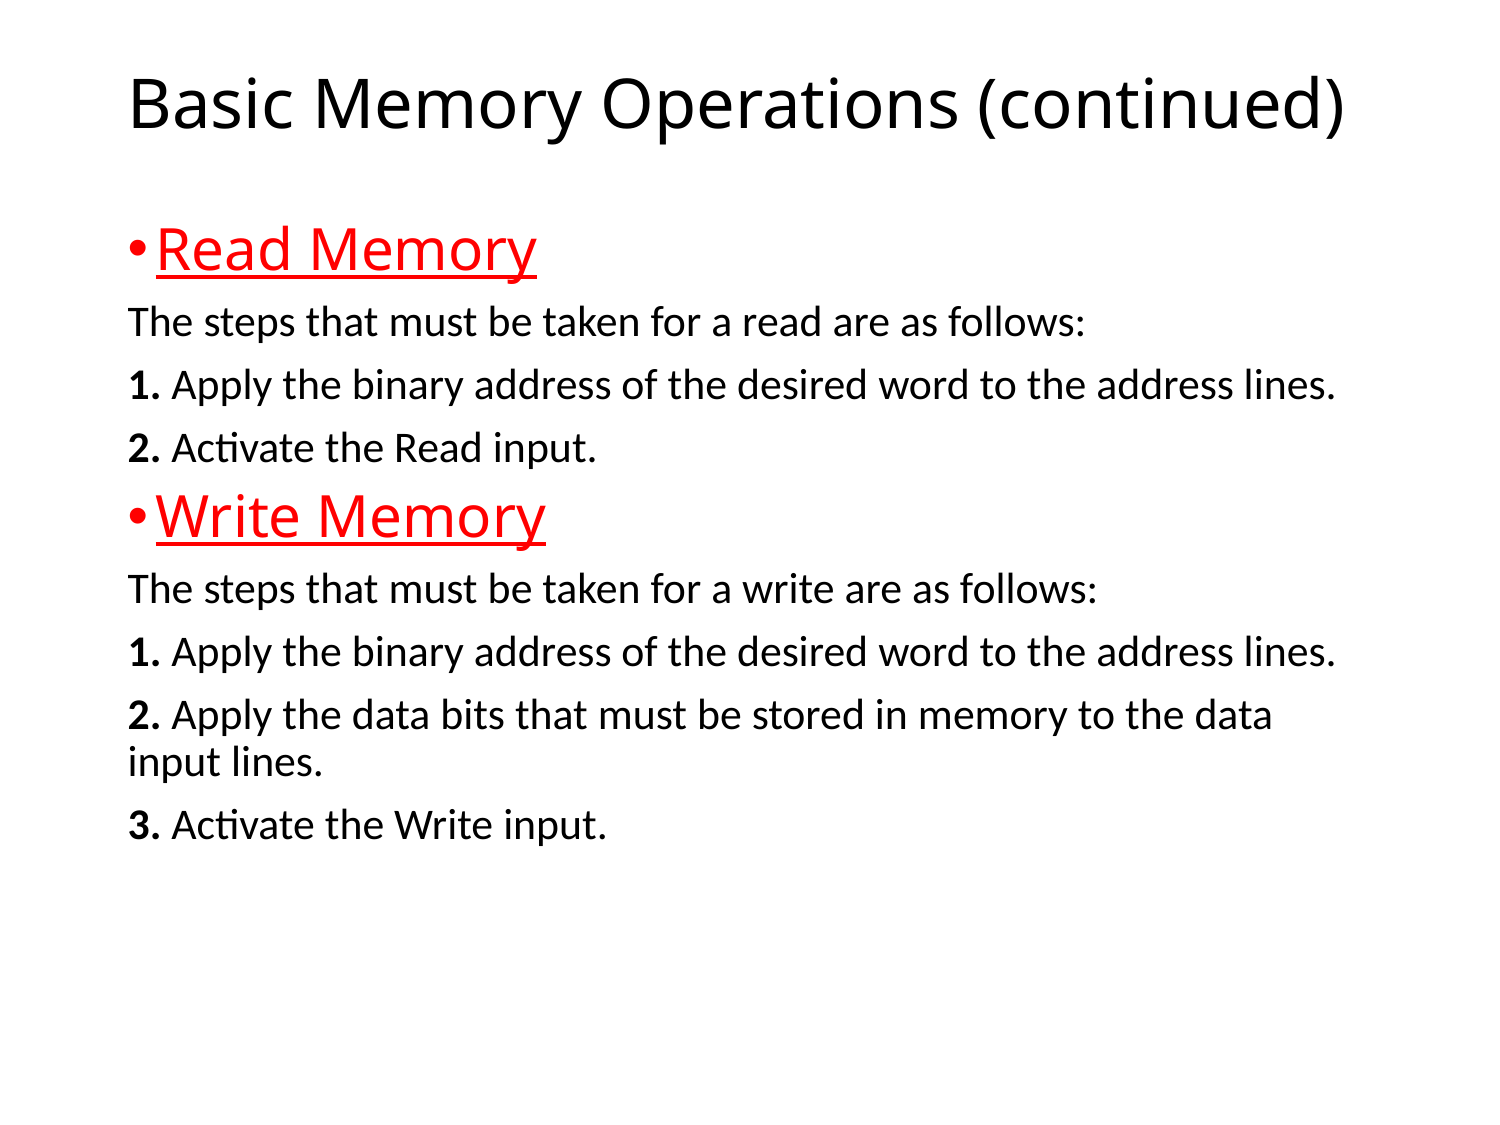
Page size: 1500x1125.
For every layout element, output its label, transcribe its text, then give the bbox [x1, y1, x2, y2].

title Basic Memory Operations (continued) [112, 37, 1450, 175]
list Read Memory The steps that must be taken for a read are as follows: 1. Apply the binary address of the desired word to the address lines. 2. Activate the Read input. Write Memory The steps that must be taken for a write are as follows: 1. Apply the binary address of the desired word to the address lines. 2. Apply the data bits that must be stored in memory to the data input lines. 3. Activate the Write input. [112, 212, 1388, 988]
